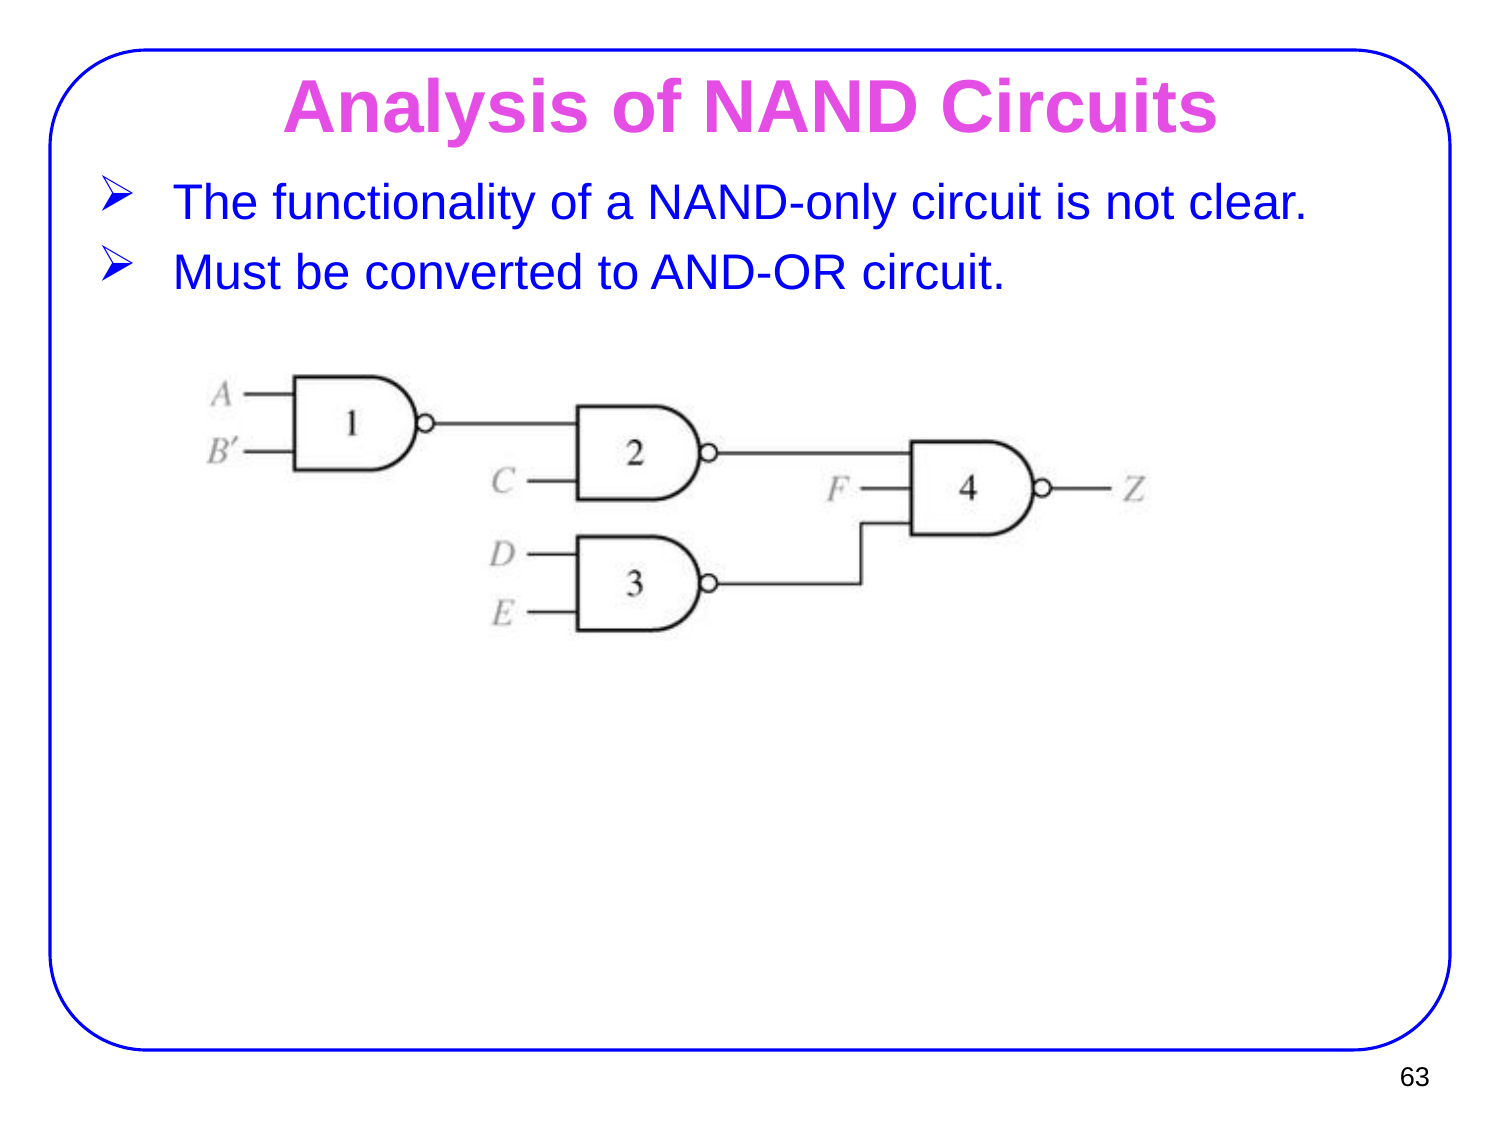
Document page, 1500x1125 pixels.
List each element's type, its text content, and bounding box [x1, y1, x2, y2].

slide_number 63 [1351, 1047, 1444, 1104]
list The functionality of a NAND-only circuit is not clear. Must be converted to AND-OR circuit. [5, 160, 1412, 409]
title Analysis of NAND Circuits [113, 66, 1389, 140]
picture [135, 349, 1196, 670]
